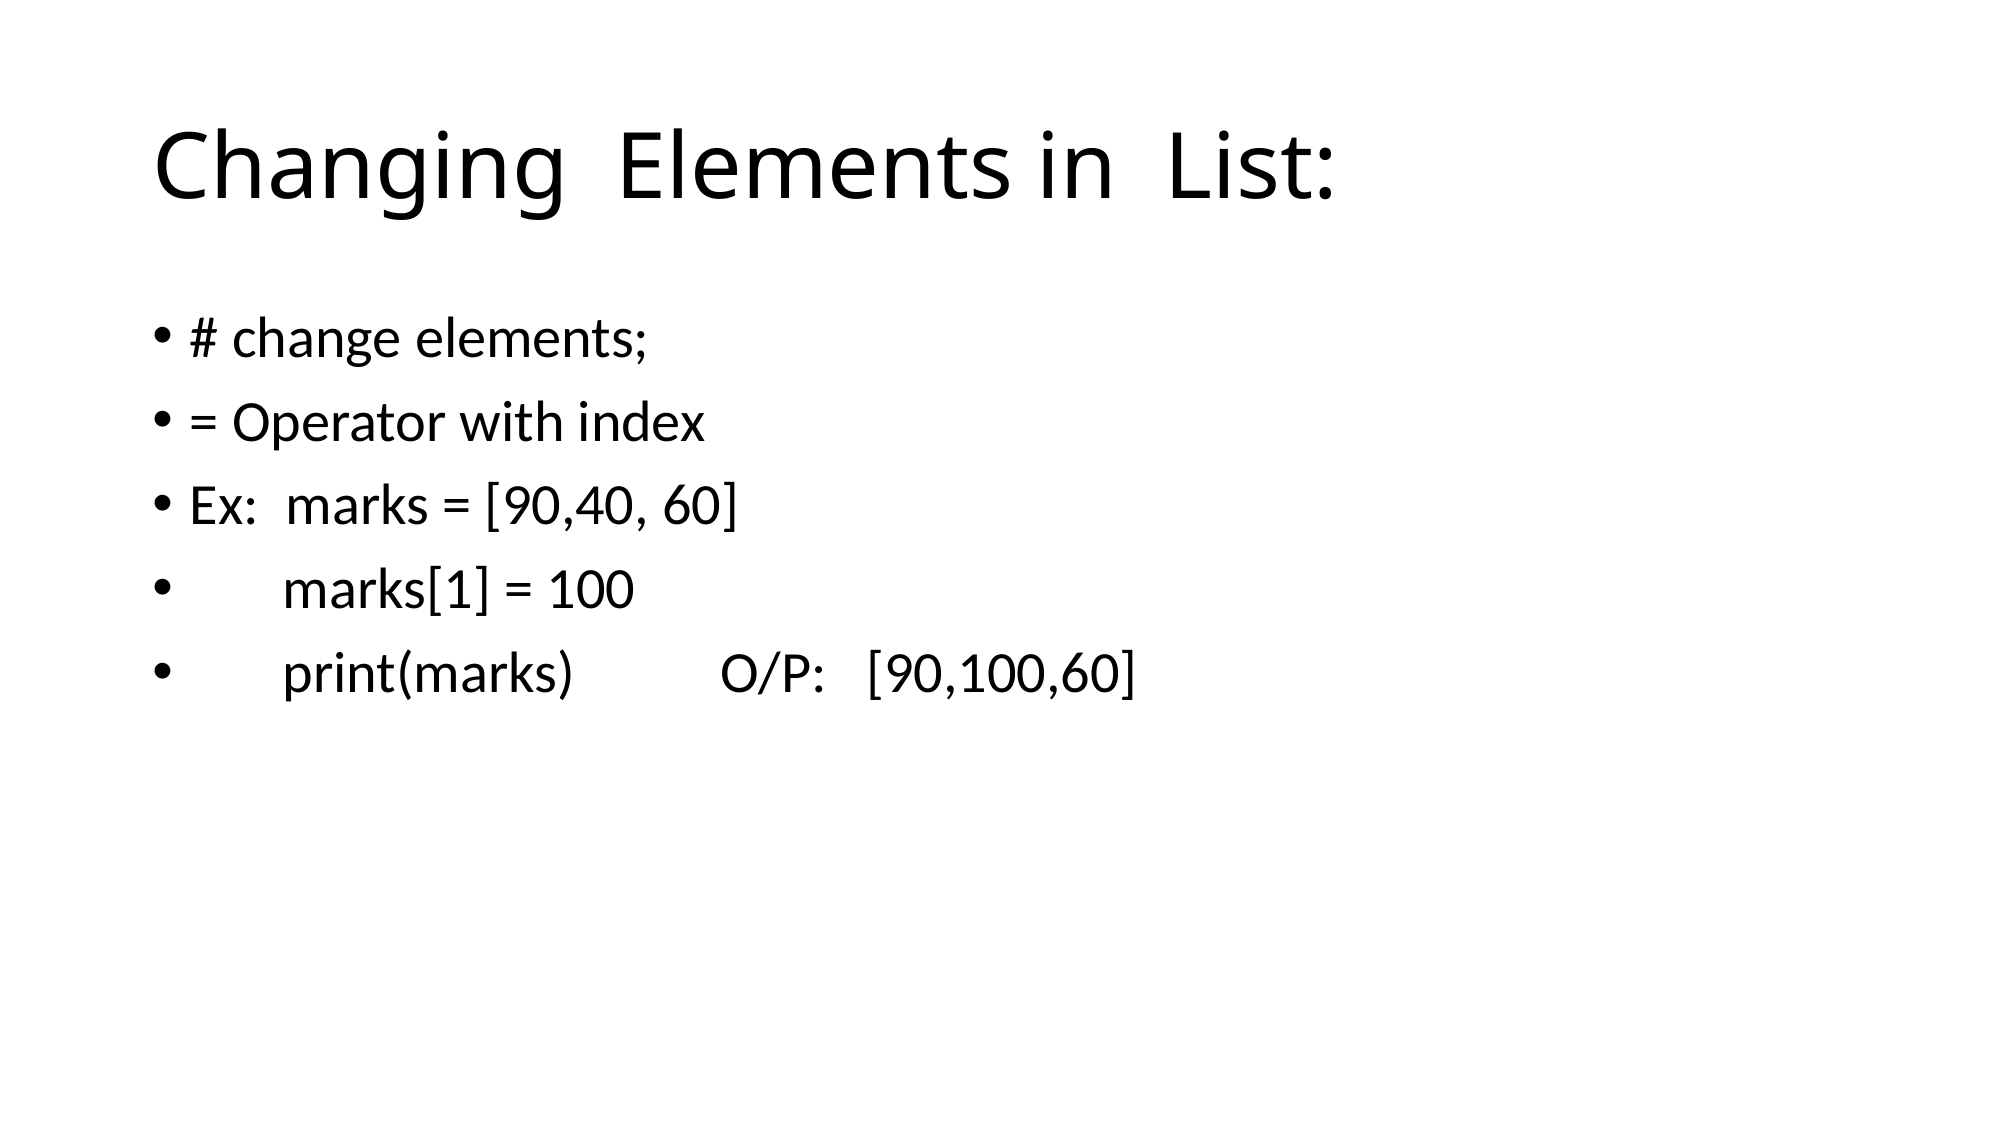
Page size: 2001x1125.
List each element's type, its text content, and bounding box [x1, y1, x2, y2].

list # change elements; = Operator with index Ex: marks = [90,40, 60] marks[1] = 100 print(marks) O/P: [90,100,60] [137, 299, 1863, 1014]
title Changing Elements in List: [137, 59, 1863, 278]
